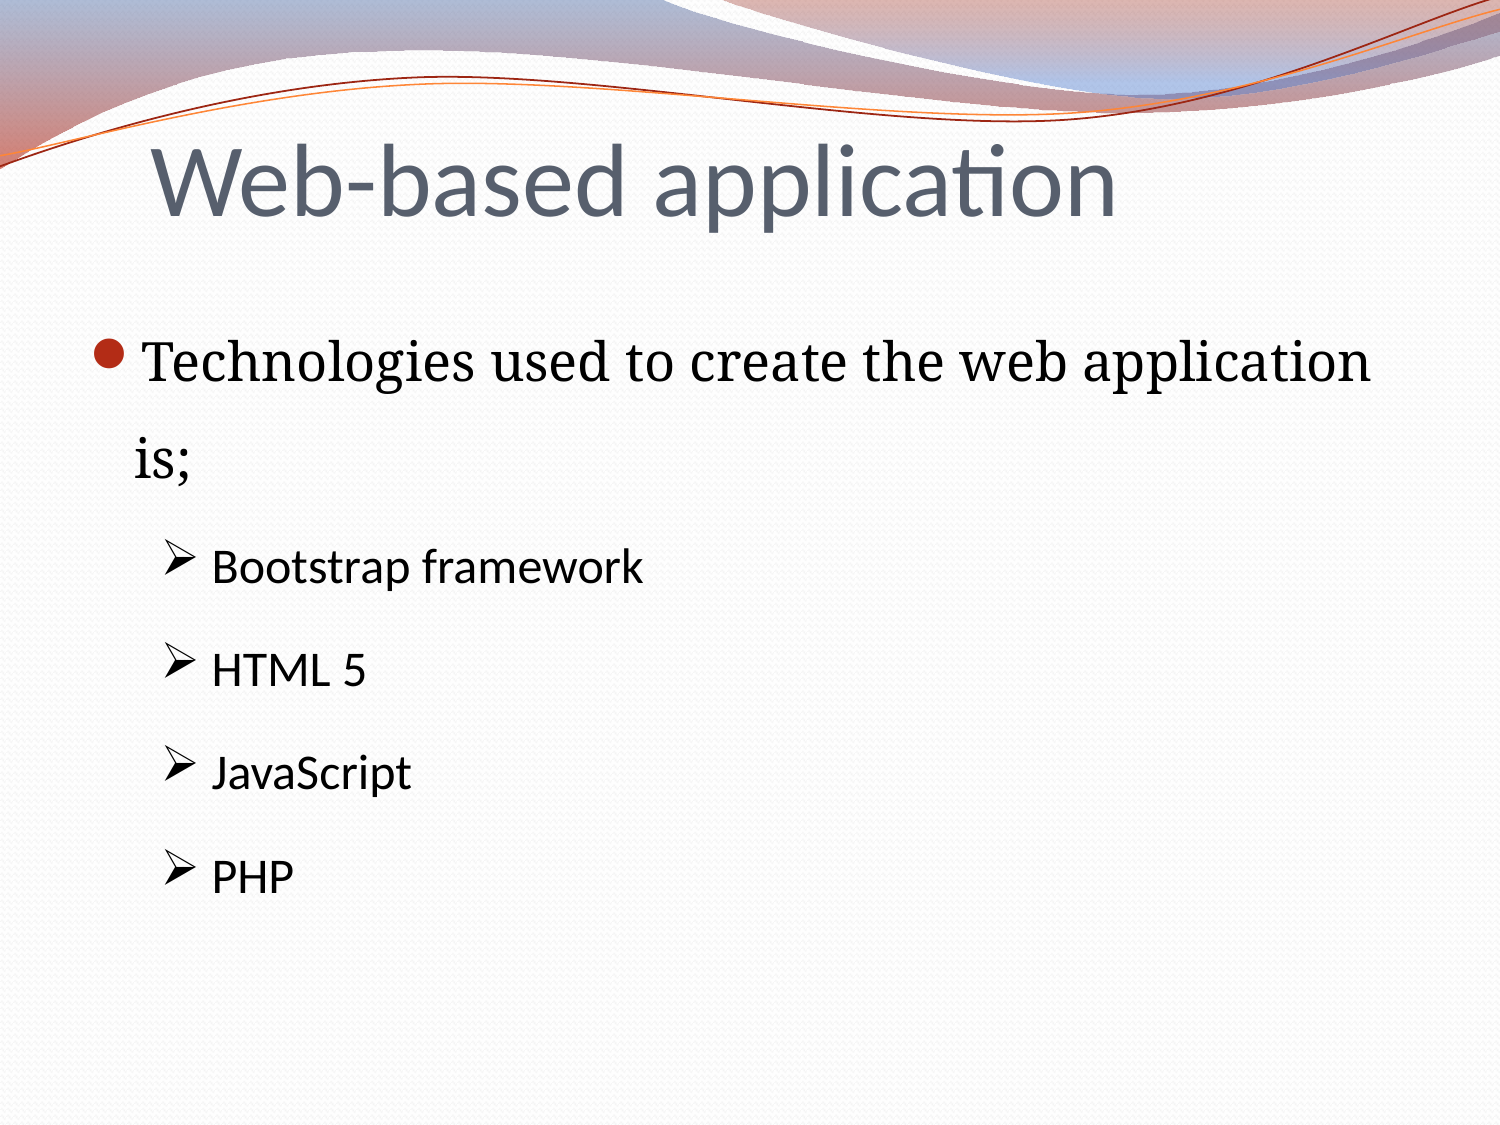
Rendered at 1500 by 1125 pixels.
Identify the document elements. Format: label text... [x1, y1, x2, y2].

list Technologies used to create the web application is; Bootstrap framework HTML 5 JavaScript PHP [75, 287, 1425, 1038]
title Web-based application [150, 50, 1500, 238]
